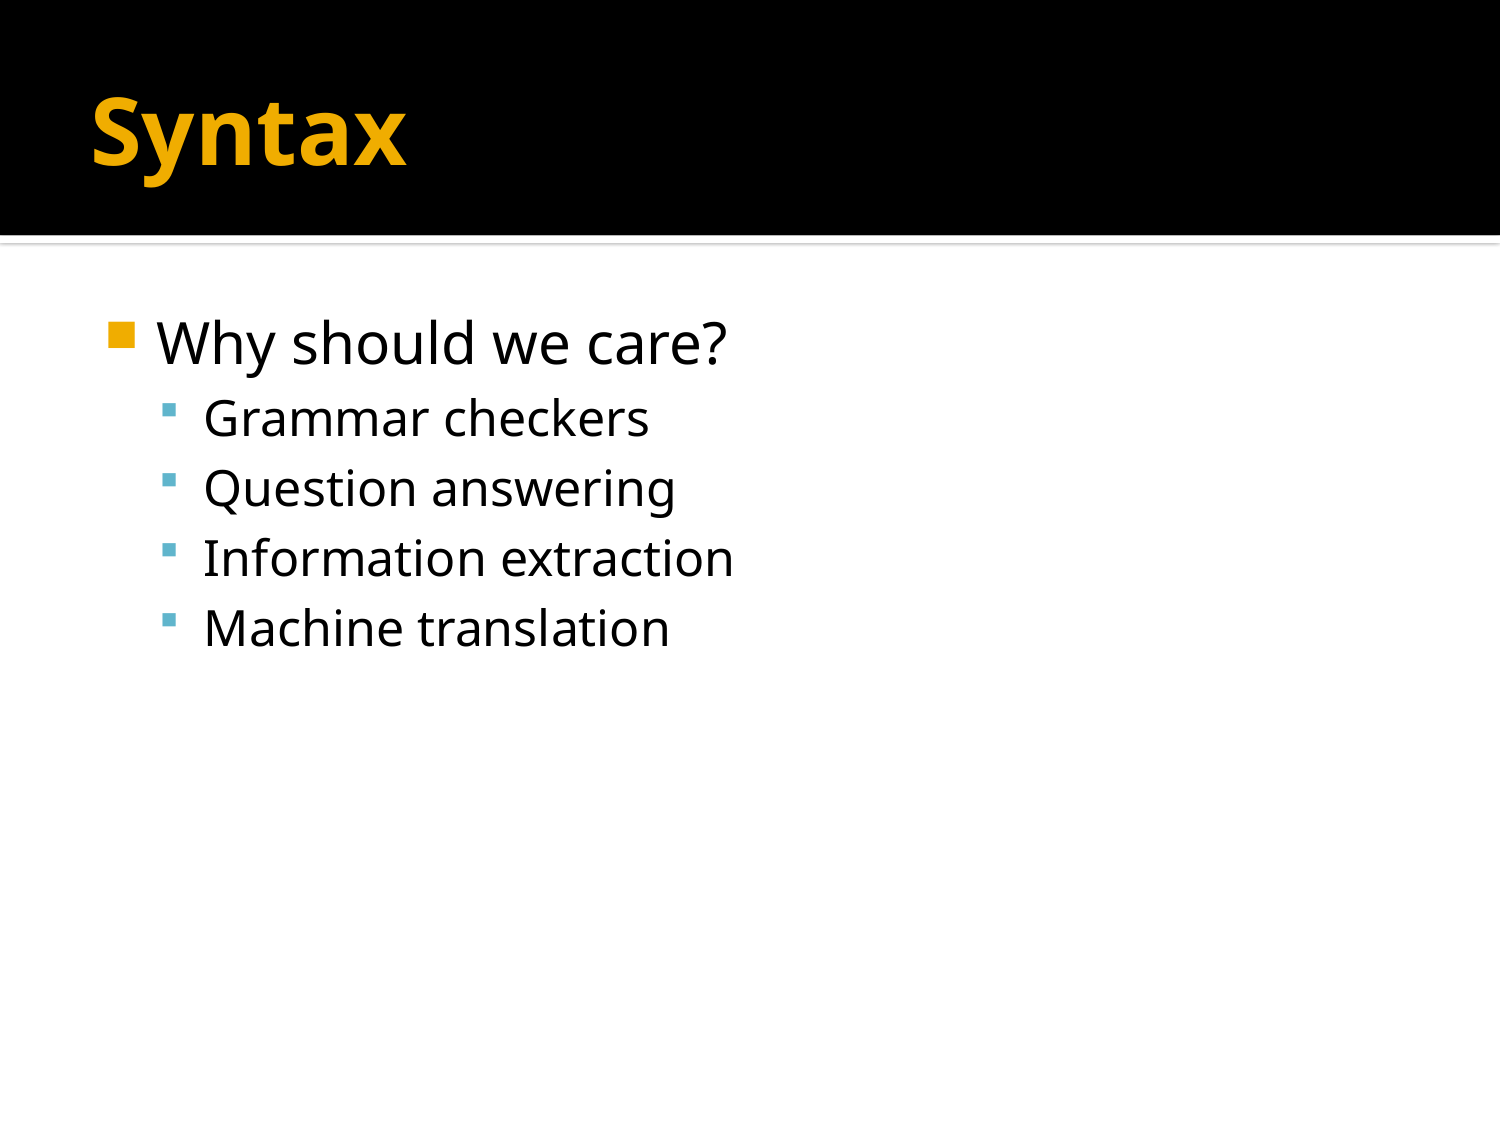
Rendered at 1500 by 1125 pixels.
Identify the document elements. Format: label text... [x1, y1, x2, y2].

title Syntax [75, 25, 1425, 231]
list Why should we care? Grammar checkers Question answering Information extraction Machine translation [75, 291, 1425, 1050]
